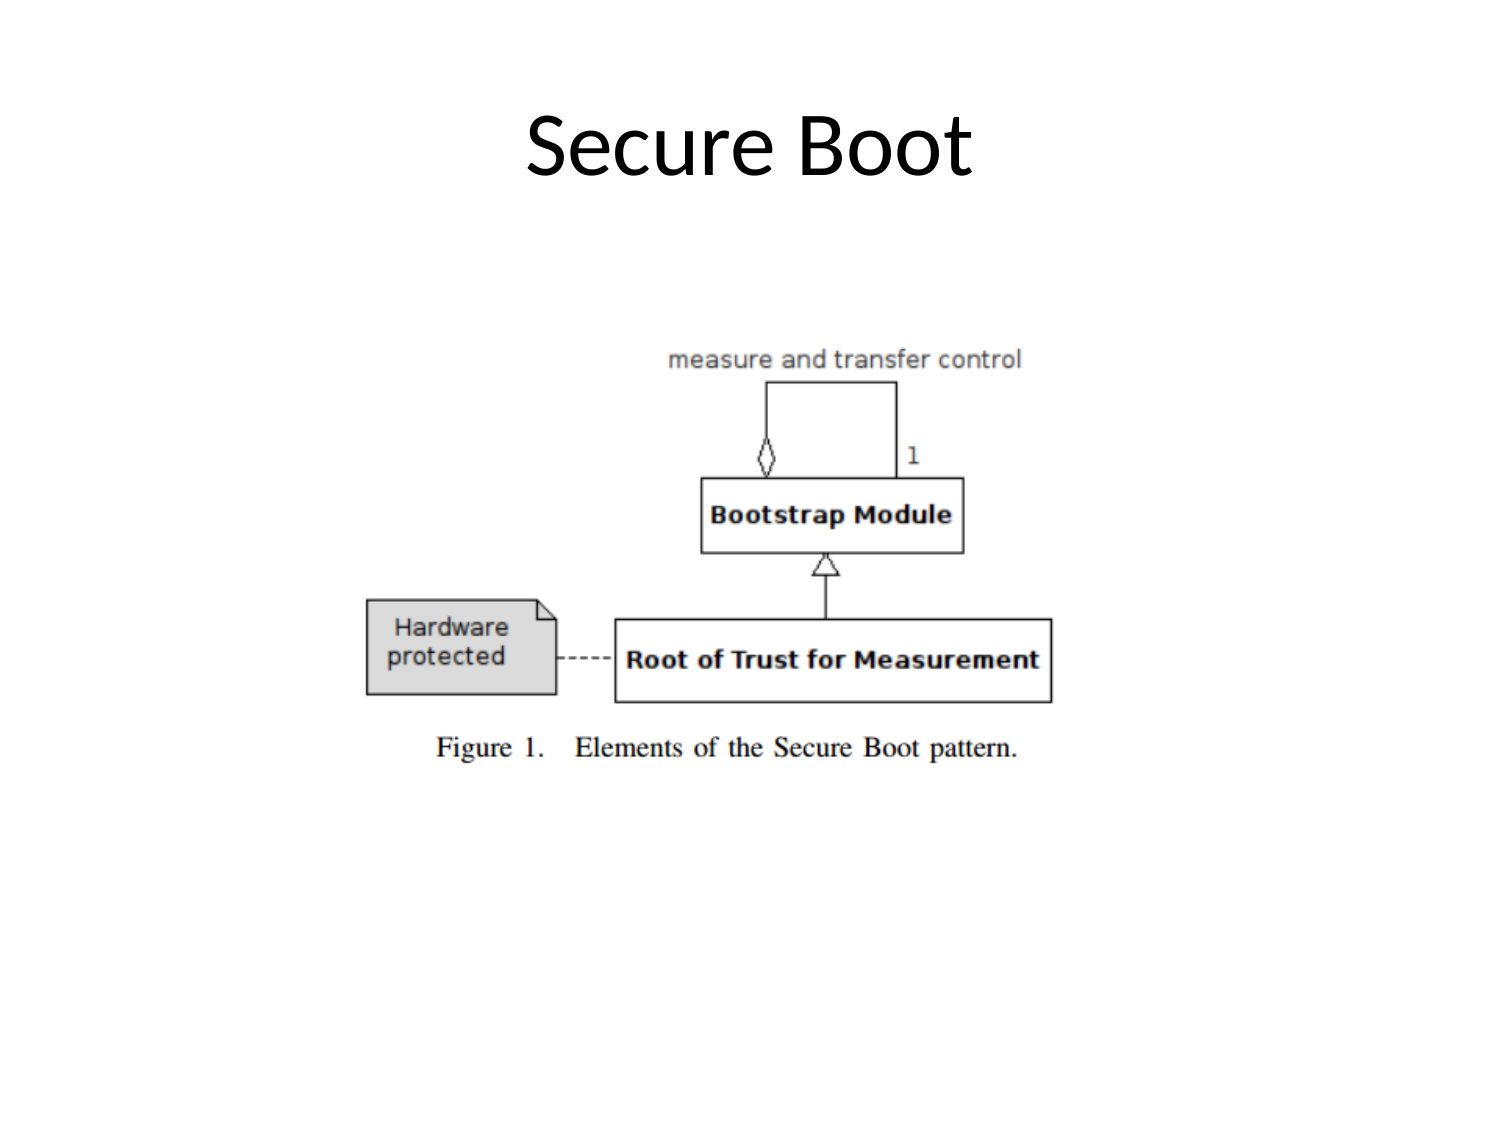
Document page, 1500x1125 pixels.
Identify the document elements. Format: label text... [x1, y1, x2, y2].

picture [320, 343, 1180, 782]
title Secure Boot [75, 45, 1425, 233]
